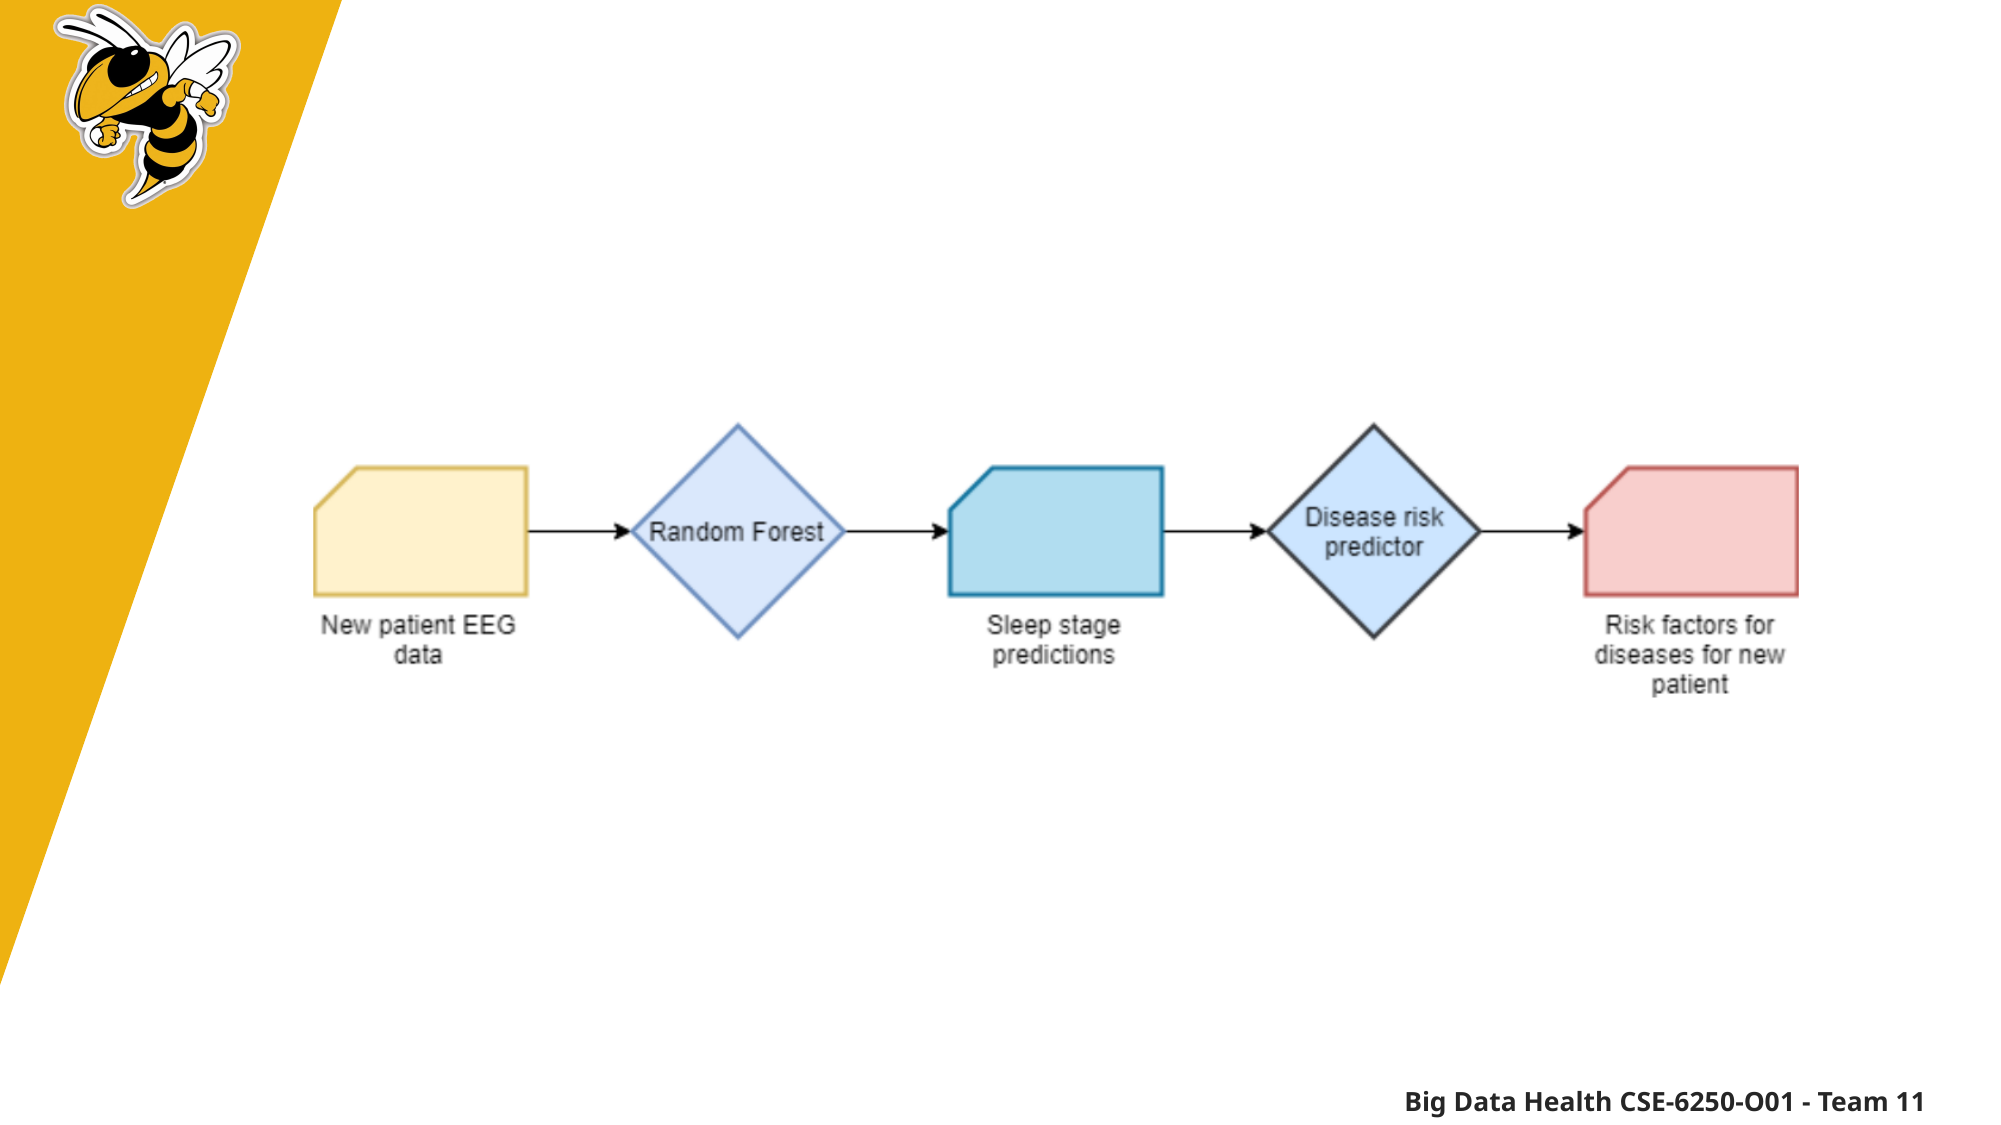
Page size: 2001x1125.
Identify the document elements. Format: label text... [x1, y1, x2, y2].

text_box [0, 0, 343, 986]
picture [311, 406, 1812, 719]
picture [40, 0, 255, 214]
list Big Data Health CSE-6250-O01 - Team 11 [1331, 1025, 2000, 1125]
